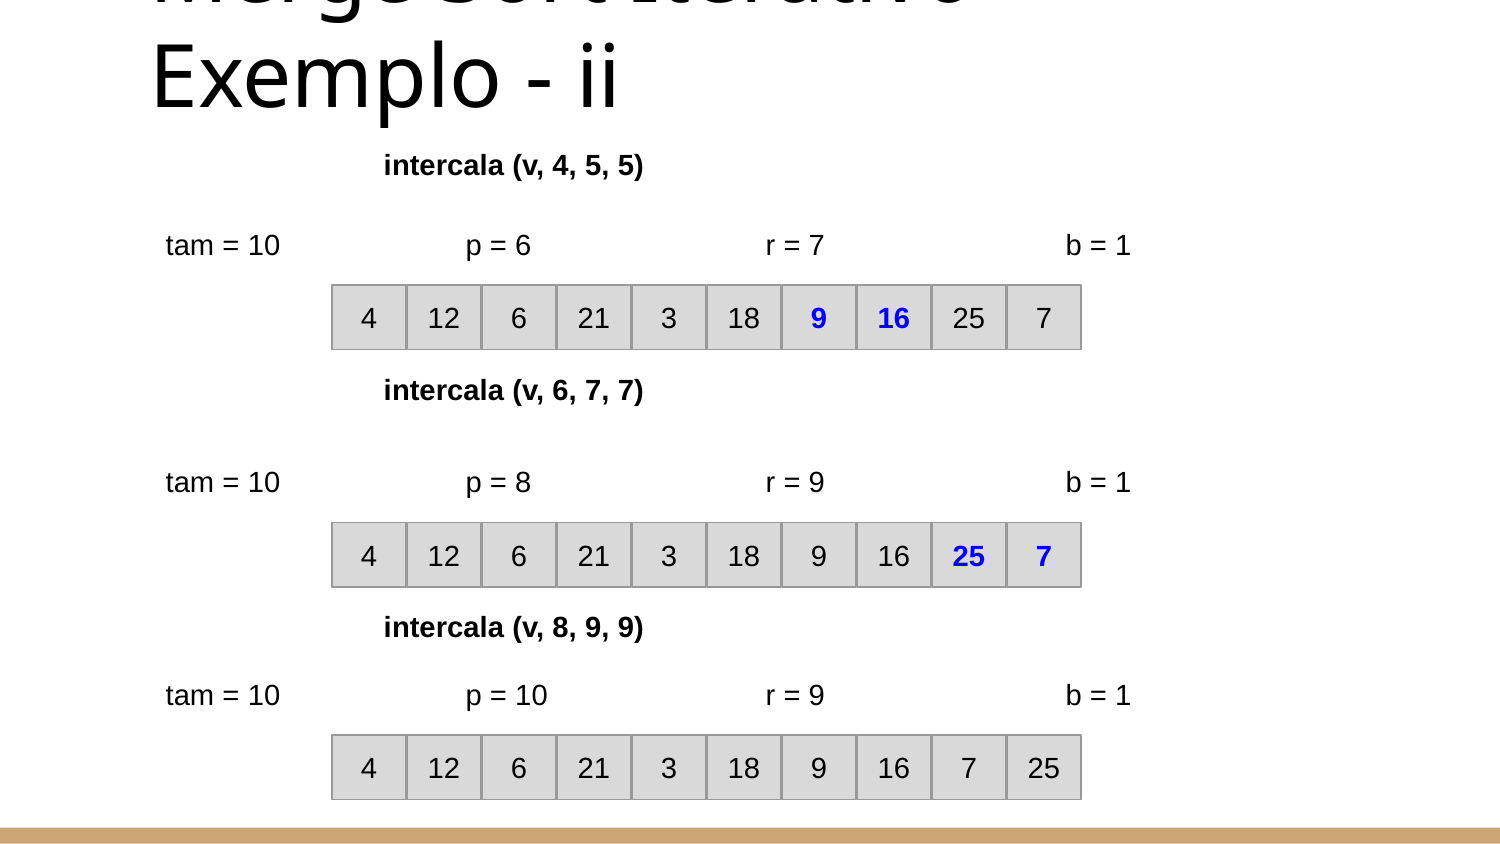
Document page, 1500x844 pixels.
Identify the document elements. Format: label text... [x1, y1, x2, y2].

title Merge Sort Iterativo - Exemplo - ii [134, 24, 1366, 141]
text_box 9 [781, 537, 856, 588]
text_box intercala (v, 8, 9, 9) [368, 593, 1036, 659]
text_box 16 [856, 537, 931, 588]
text_box tam = 10 p = 8 r = 9 b = 1 [150, 448, 1354, 537]
text_box intercala (v, 6, 7, 7) [368, 356, 1036, 421]
text_box 12 [406, 749, 481, 800]
text_box 18 [706, 537, 781, 588]
text_box intercala (v, 4, 5, 5) [368, 131, 1036, 196]
text_box 3 [631, 299, 706, 350]
text_box 7 [931, 749, 1006, 800]
text_box 3 [631, 537, 706, 588]
text_box 16 [856, 749, 931, 800]
text_box tam = 10 p = 10 r = 9 b = 1 [150, 660, 1354, 749]
text_box 9 [781, 749, 856, 800]
text_box 7 [1006, 299, 1082, 350]
text_box 12 [406, 537, 481, 588]
text_box 3 [631, 749, 706, 800]
text_box 6 [481, 537, 556, 588]
text_box 25 [1006, 749, 1082, 800]
text_box 25 [931, 299, 1006, 350]
text_box 21 [556, 749, 631, 800]
text_box 9 [781, 299, 856, 350]
text_box 21 [556, 537, 631, 588]
text_box 16 [856, 299, 931, 350]
text_box 6 [481, 749, 556, 800]
text_box 7 [1006, 537, 1082, 588]
text_box 4 [331, 749, 406, 800]
text_box 4 [331, 537, 406, 588]
text_box tam = 10 p = 6 r = 7 b = 1 [150, 210, 1354, 299]
text_box 18 [706, 749, 781, 800]
text_box 21 [556, 299, 631, 350]
text_box 6 [481, 299, 556, 350]
text_box 12 [406, 299, 481, 350]
text_box 25 [931, 537, 1006, 588]
text_box 4 [331, 299, 406, 350]
text_box 18 [706, 299, 781, 350]
